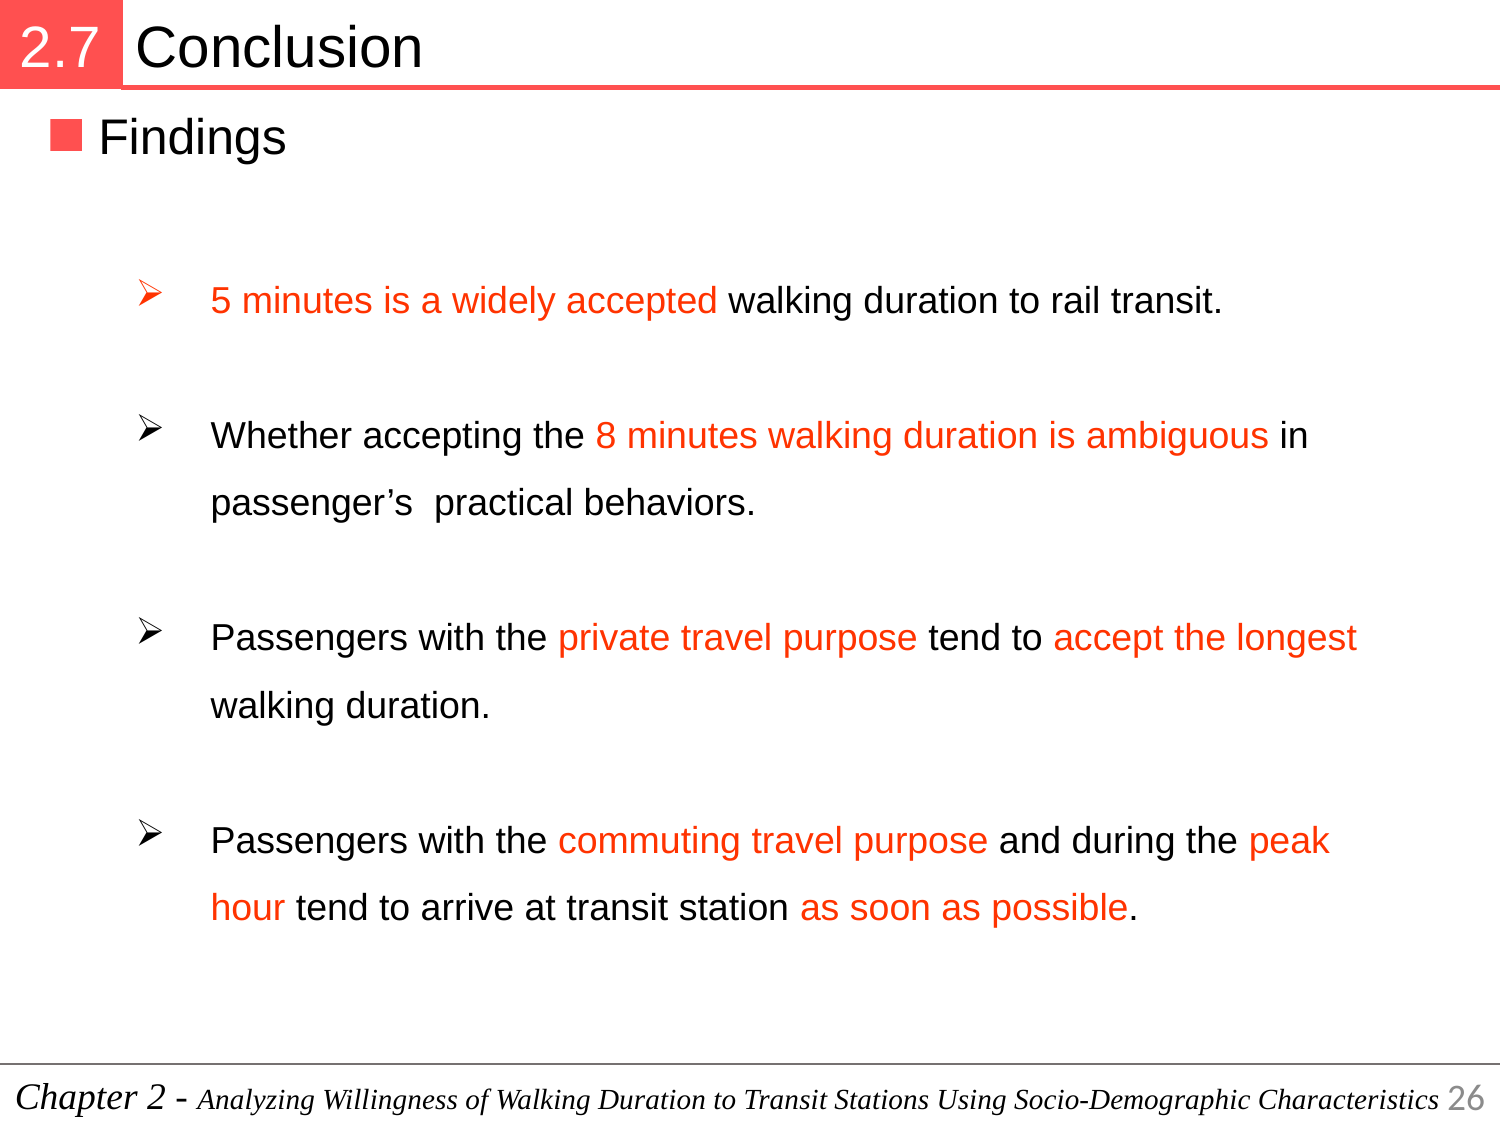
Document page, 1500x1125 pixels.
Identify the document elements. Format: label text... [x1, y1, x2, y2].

text_box Conclusion [121, 1, 1500, 85]
slide_number 26 [1162, 1065, 1500, 1125]
text_box 2.7 [0, 0, 121, 87]
text_box Chapter 2 - Analyzing Willingness of Walking Duration to Transit Stations Using Socio-Demographic Characteristics [0, 1065, 1162, 1125]
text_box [50, 96, 304, 173]
text_box 5 minutes is a widely accepted walking duration to rail transit. Whether accepting the 8 minutes walking duration is ambiguous in passenger’s practical behaviors. Passengers with the private travel purpose tend to accept the longest walking duration. Passengers with the commuting travel purpose and during the peak hour tend to arrive at transit station as soon as possible. [120, 245, 1375, 936]
